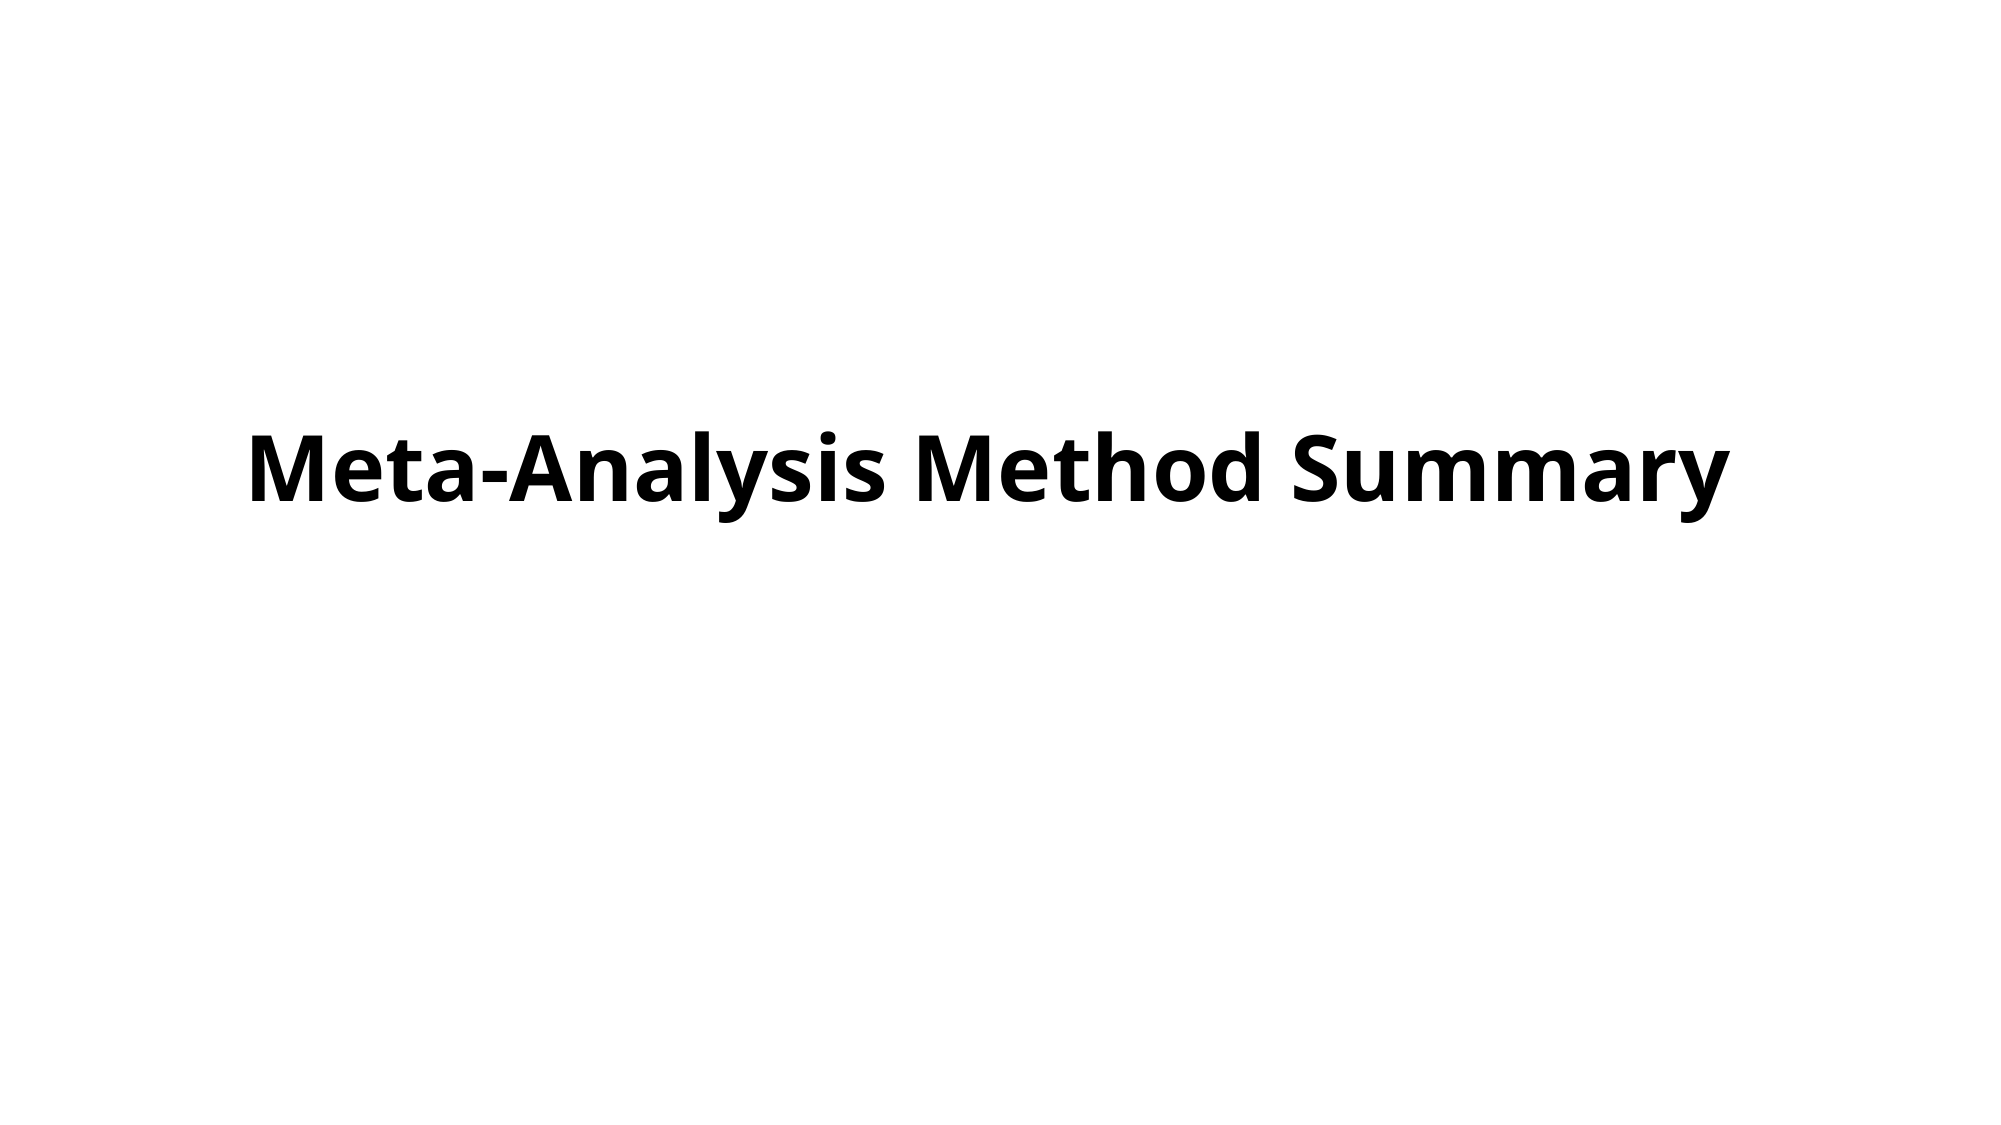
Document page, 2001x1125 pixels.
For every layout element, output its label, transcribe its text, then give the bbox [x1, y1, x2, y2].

title Meta-Analysis Method Summary [137, 59, 1863, 885]
